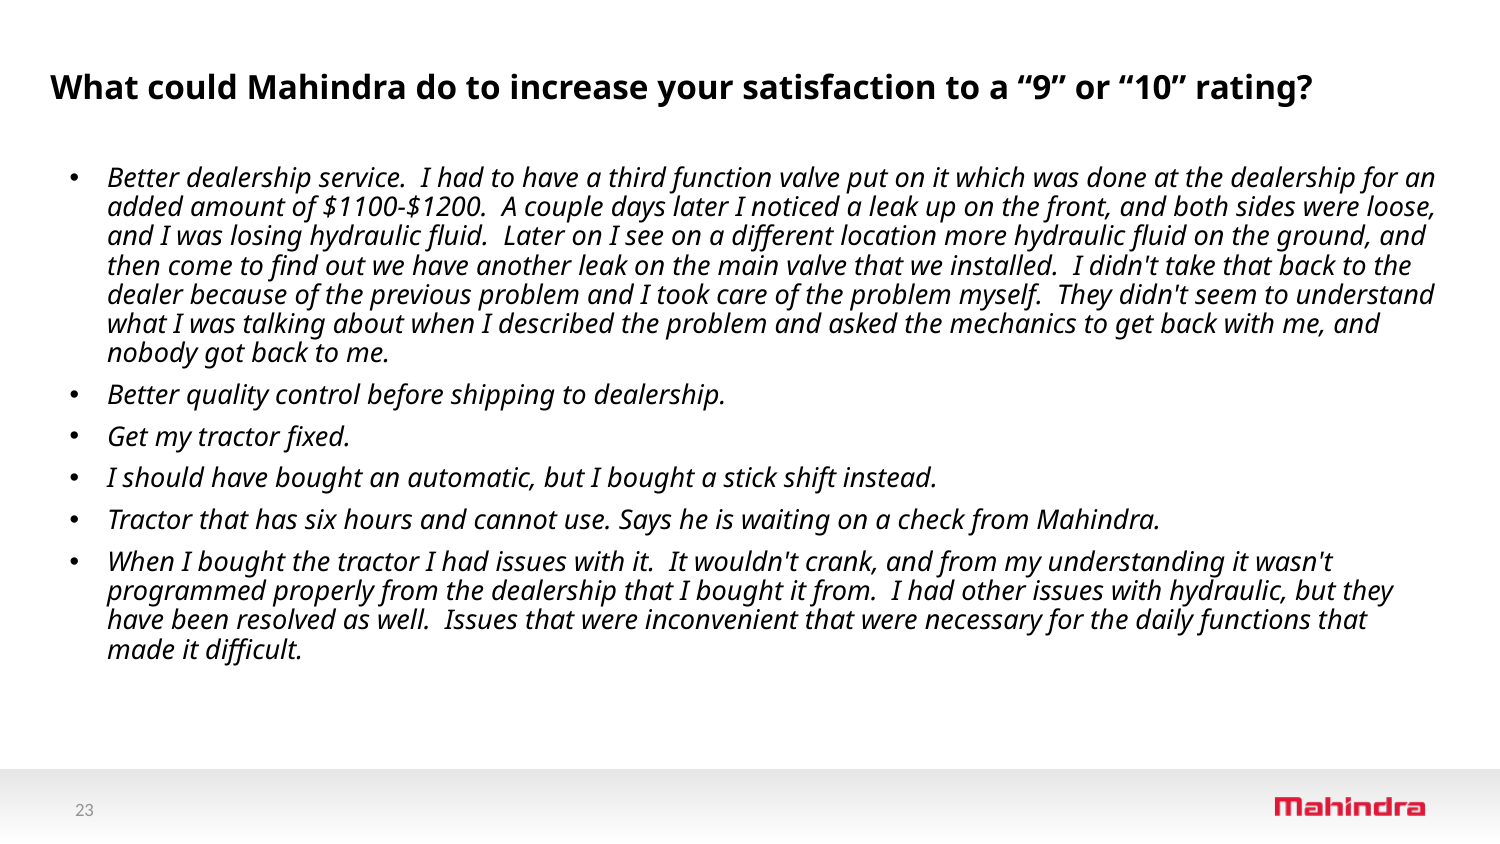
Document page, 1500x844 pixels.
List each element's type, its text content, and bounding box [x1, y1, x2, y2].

title What could Mahindra do to increase your satisfaction to a “9” or “10” rating? [35, 45, 1369, 132]
picture [0, 0, 1500, 844]
text_box Better dealership service. I had to have a third function valve put on it which was done at the dealership for an added amount of $1100-$1200. A couple days later I noticed a leak up on the front, and both sides were loose, and I was losing hydraulic fluid. Later on I see on a different location more hydraulic fluid on the ground, and then come to find out we have another leak on the main valve that we installed. I didn't take that back to the dealer because of the previous problem and I took care of the problem myself. They didn't seem to understand what I was talking about when I described the problem and asked the mechanics to get back with me, and nobody got back to me. Better quality control before shipping to dealership. Get my tractor fixed. I should have bought an automatic, but I bought a stick shift instead. Tractor that has six hours and cannot use. Says he is waiting on a check from Mahindra. When I bought the tractor I had issues with it. It wouldn't crank, and from my understanding it wasn't programmed properly from the dealership that I bought it from. I had other issues with hydraulic, but they have been resolved as well. Issues that were inconvenient that were necessary for the daily functions that made it difficult. [45, 156, 1455, 763]
slide_number 23 [75, 789, 188, 828]
